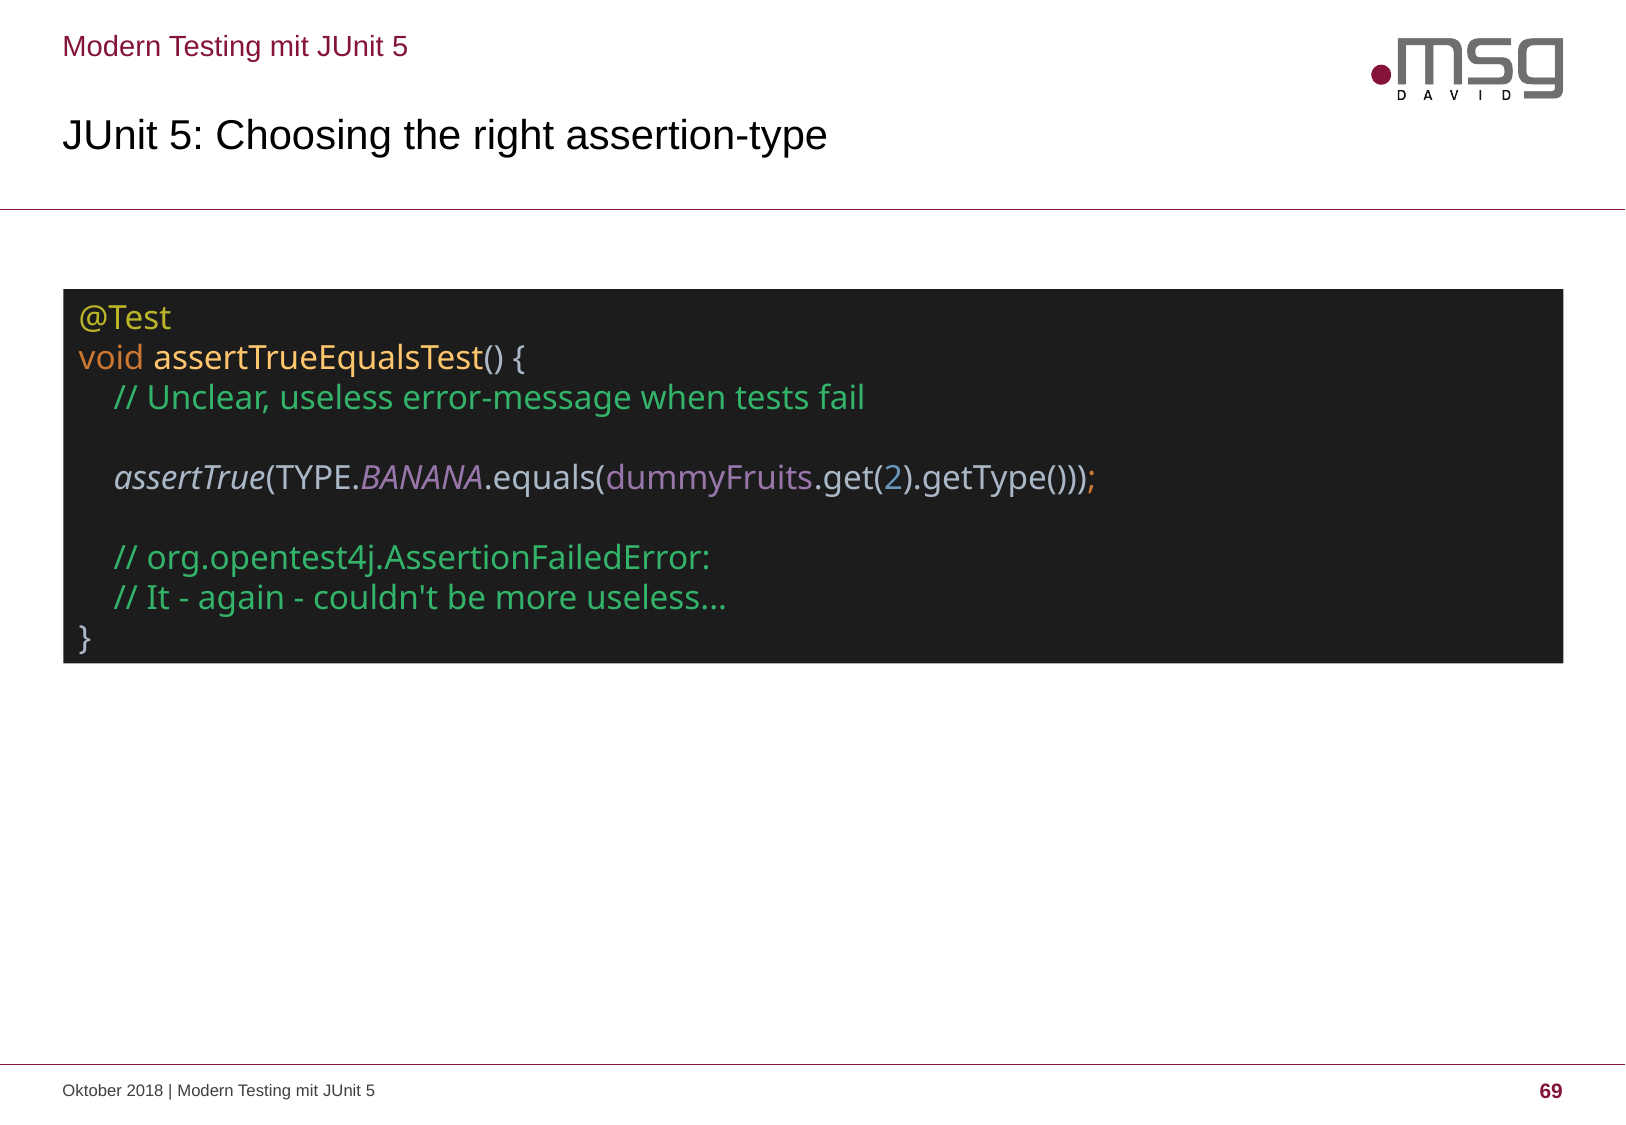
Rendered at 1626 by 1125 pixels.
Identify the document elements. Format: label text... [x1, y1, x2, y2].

footer Oktober 2018 | Modern Testing mit JUnit 5 [62, 1078, 1286, 1102]
text_box @Test void assertTrueEqualsTest() { // Unclear, useless error-message when tests fail assertTrue(TYPE.BANANA.equals(dummyFruits.get(2).getType())); // org.opentest4j.AssertionFailedError: // It - again - couldn't be more useless... } [63, 289, 1564, 664]
slide_number 69 [1485, 1078, 1563, 1102]
title JUnit 5: Choosing the right assertion-type [62, 67, 1286, 206]
list Modern Testing mit JUnit 5 [62, 22, 1286, 67]
picture [1369, 36, 1565, 102]
